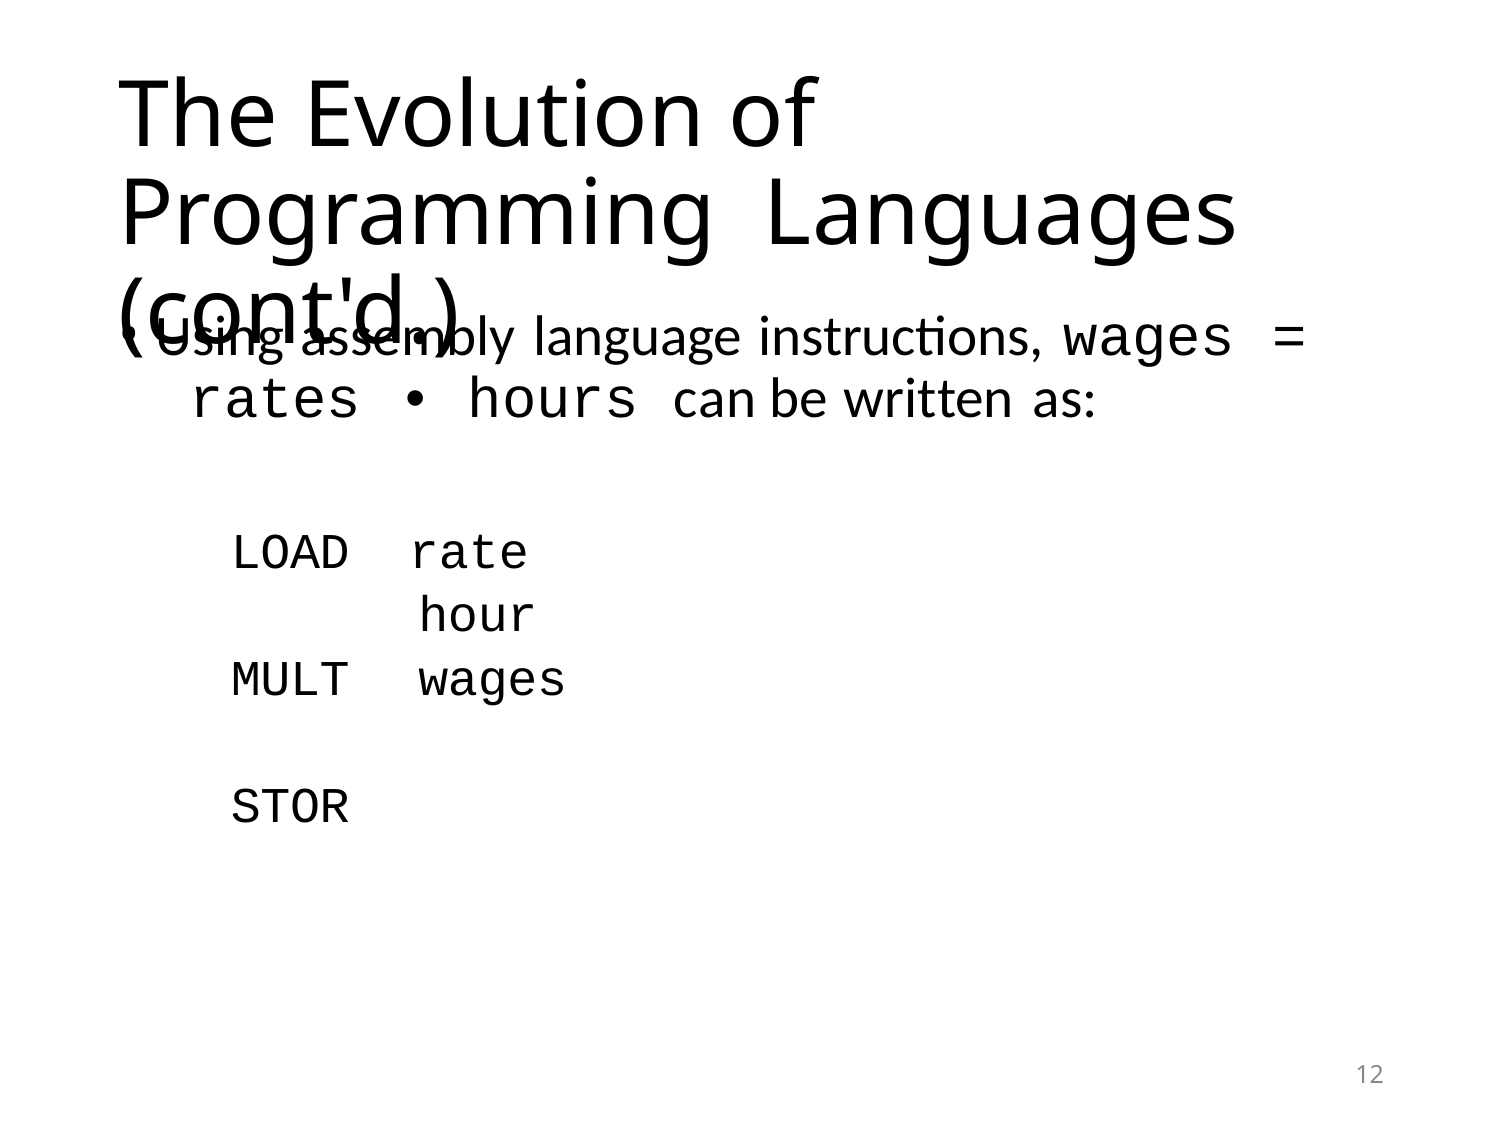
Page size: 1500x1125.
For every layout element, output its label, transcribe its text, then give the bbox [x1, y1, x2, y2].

text_box LOAD MULT STOR [228, 512, 352, 833]
title The Evolution of Programming Languages (cont'd.) [116, 50, 1384, 362]
text_box Using assembly language instructions, wages = rates • hours can be written as: [116, 294, 1315, 430]
text_box 12 [1353, 1056, 1386, 1089]
text_box rate hour wages [406, 512, 570, 706]
